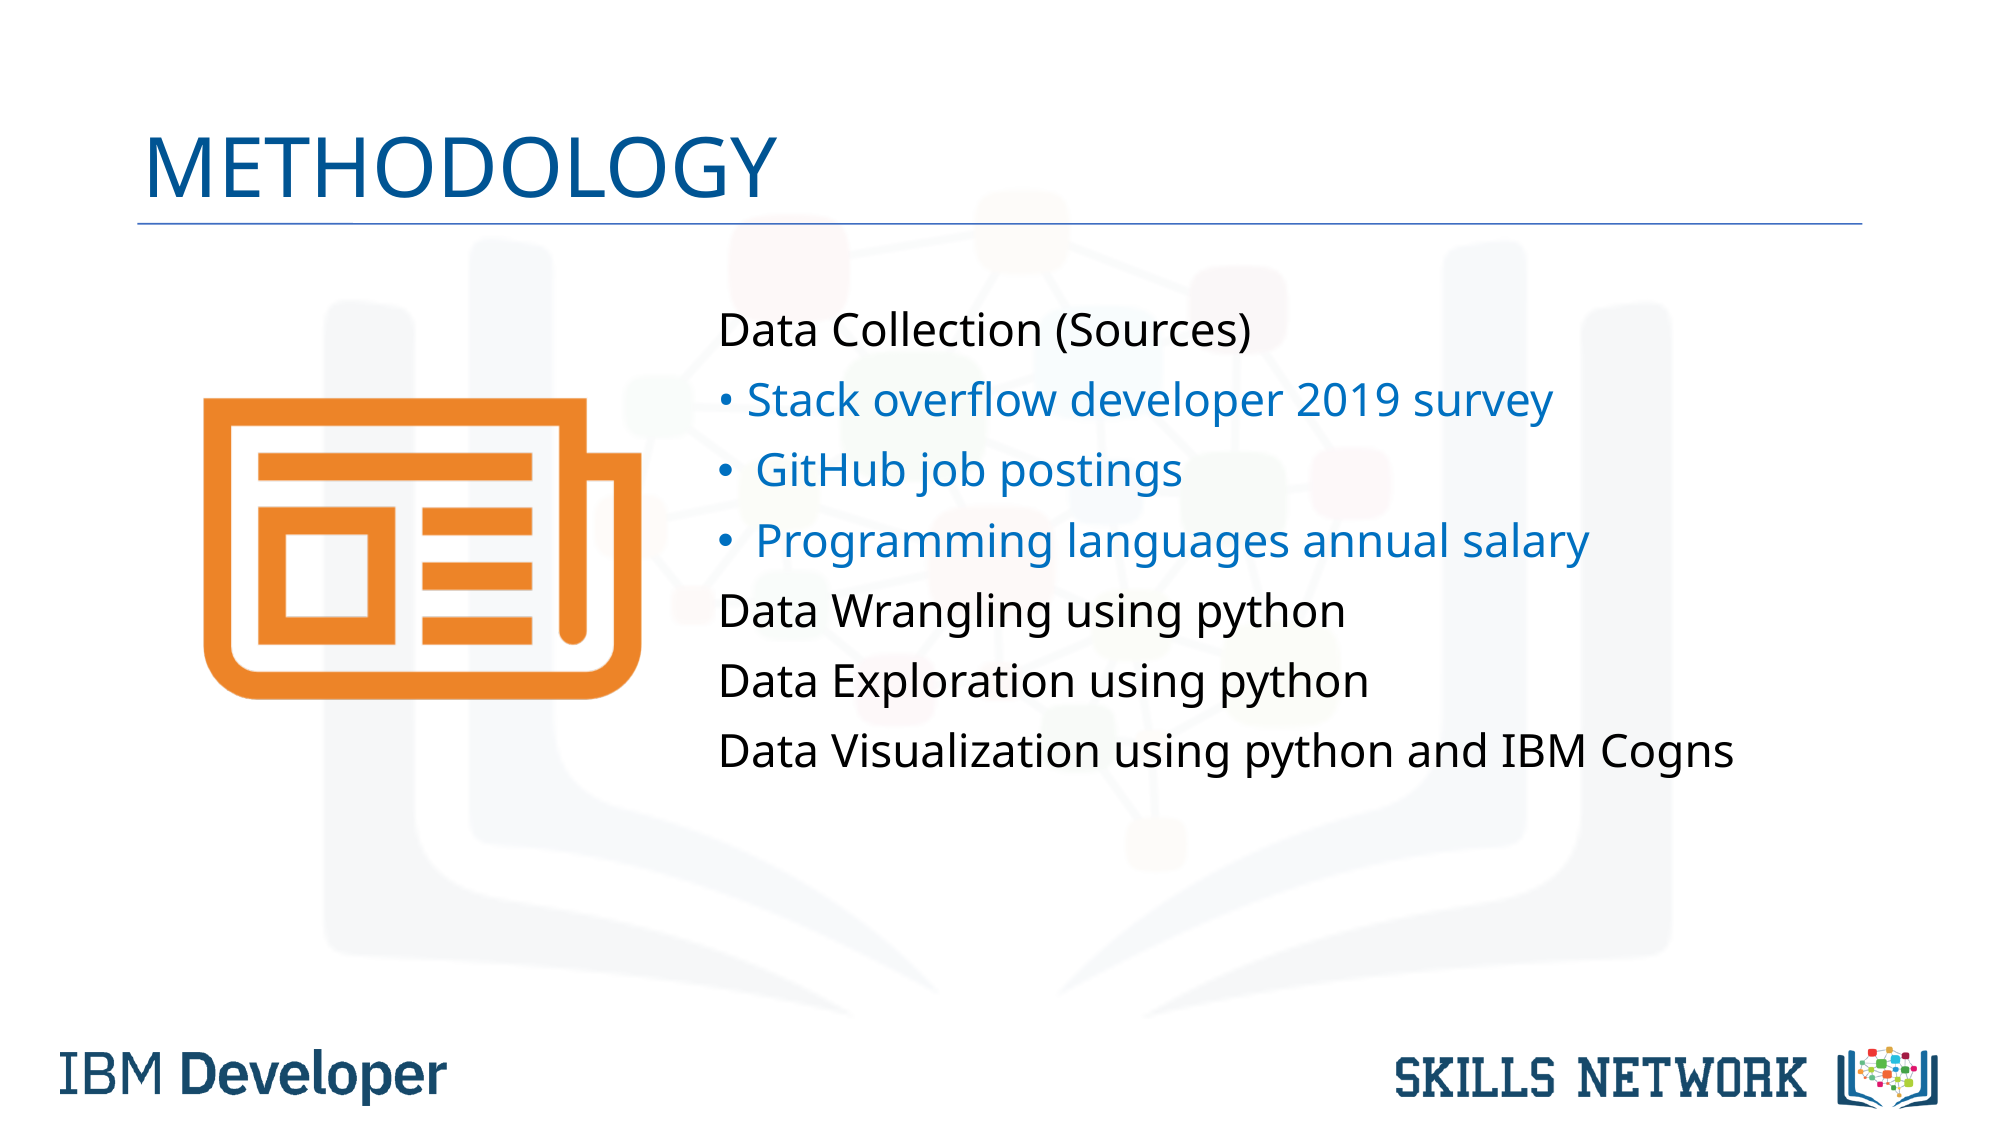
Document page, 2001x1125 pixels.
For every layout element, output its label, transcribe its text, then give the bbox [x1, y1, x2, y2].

text_box Data Collection (Sources) • Stack overflow developer 2019 survey GitHub job postings Programming languages annual salary Data Wrangling using python Data Exploration using python Data Visualization using python and IBM Cogns [702, 299, 1863, 1014]
picture [1390, 1045, 1945, 1111]
picture [55, 1045, 459, 1108]
text_box METHODOLOGY [128, 61, 1315, 280]
picture [160, 300, 685, 825]
